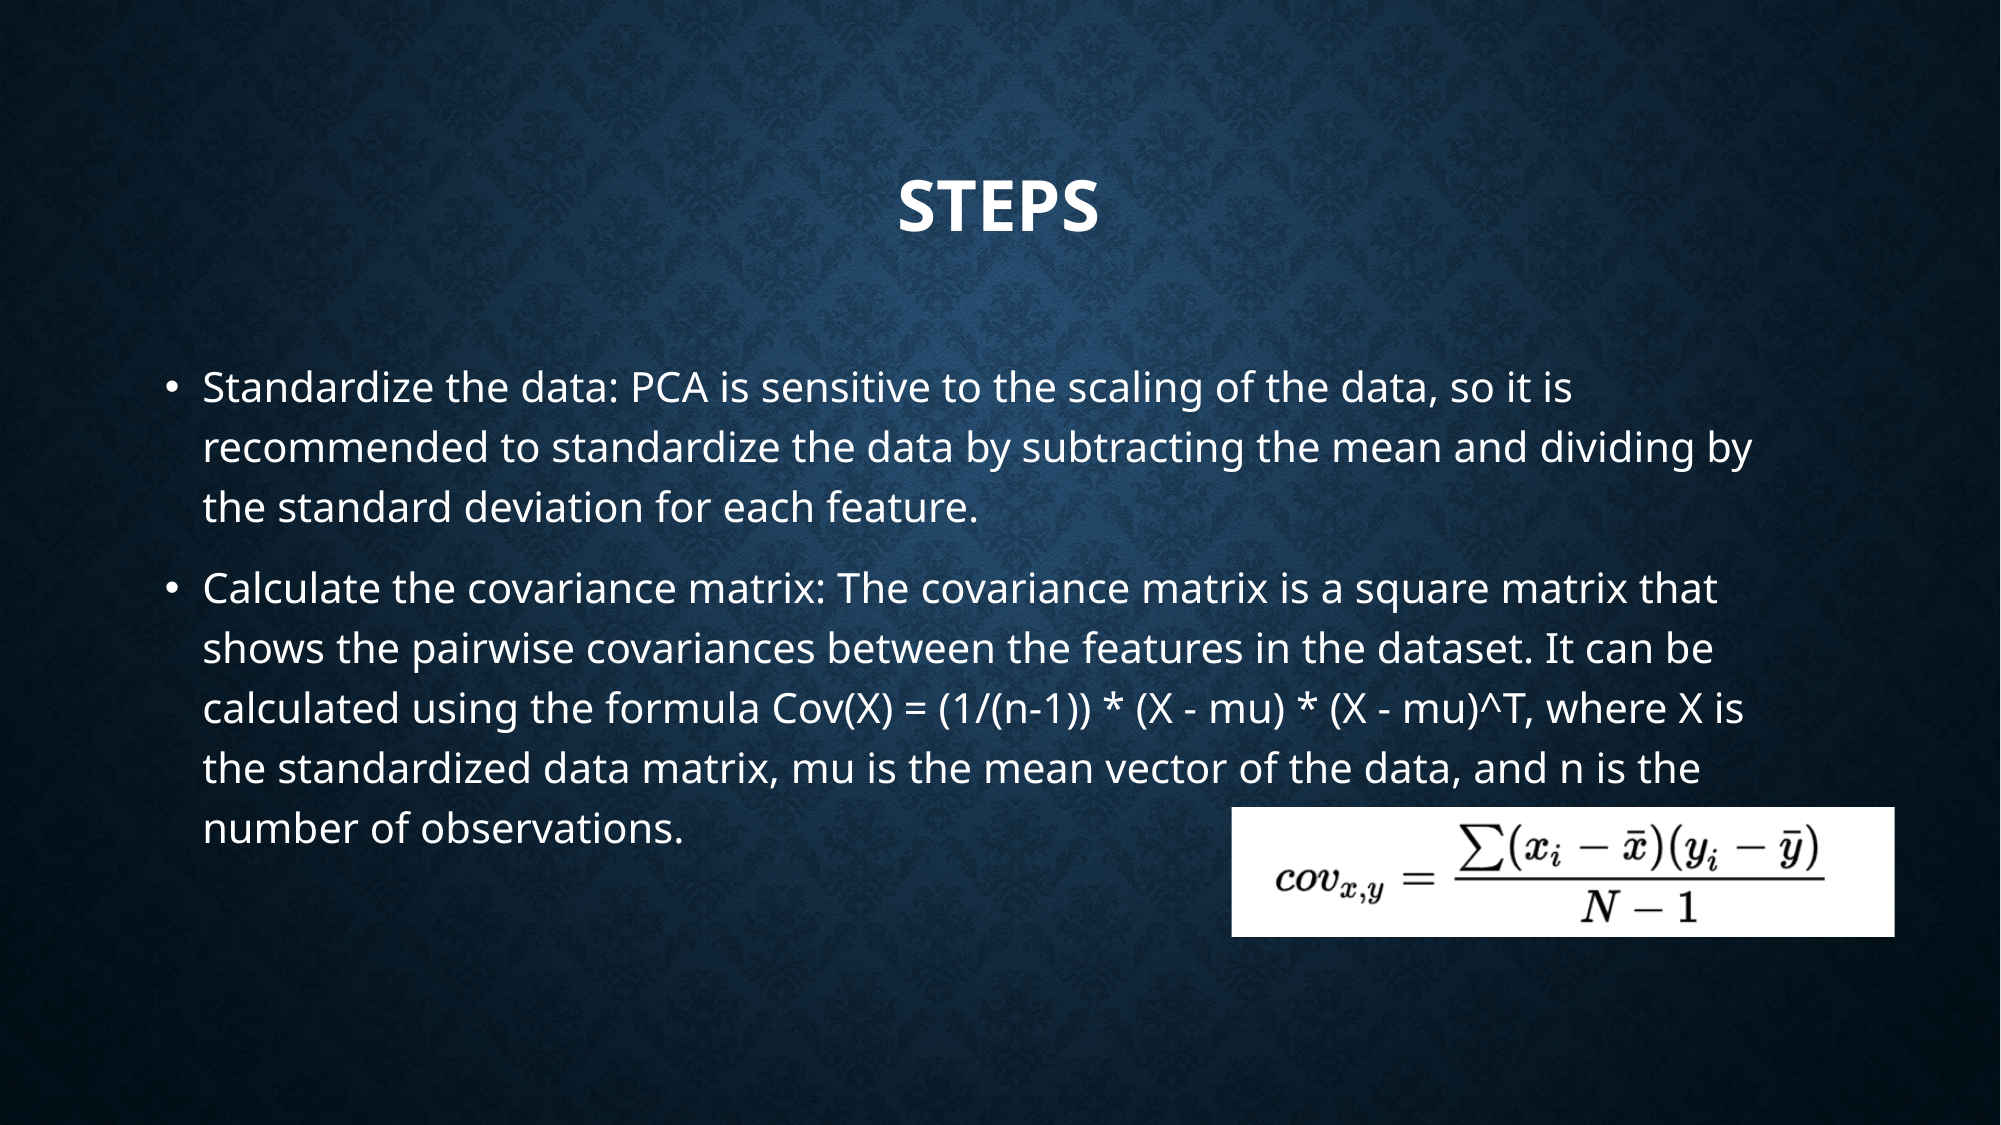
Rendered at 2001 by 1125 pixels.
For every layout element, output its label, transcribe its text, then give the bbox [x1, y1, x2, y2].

list Standardize the data: PCA is sensitive to the scaling of the data, so it is recommended to standardize the data by subtracting the mean and dividing by the standard deviation for each feature. Calculate the covariance matrix: The covariance matrix is a square matrix that shows the pairwise covariances between the features in the dataset. It can be calculated using the formula Cov(X) = (1/(n-1)) * (X - mu) * (X - mu)^T, where X is the standardized data matrix, mu is the mean vector of the data, and n is the number of observations. [149, 343, 1849, 950]
title Steps [149, 99, 1849, 318]
picture [1231, 806, 1896, 937]
